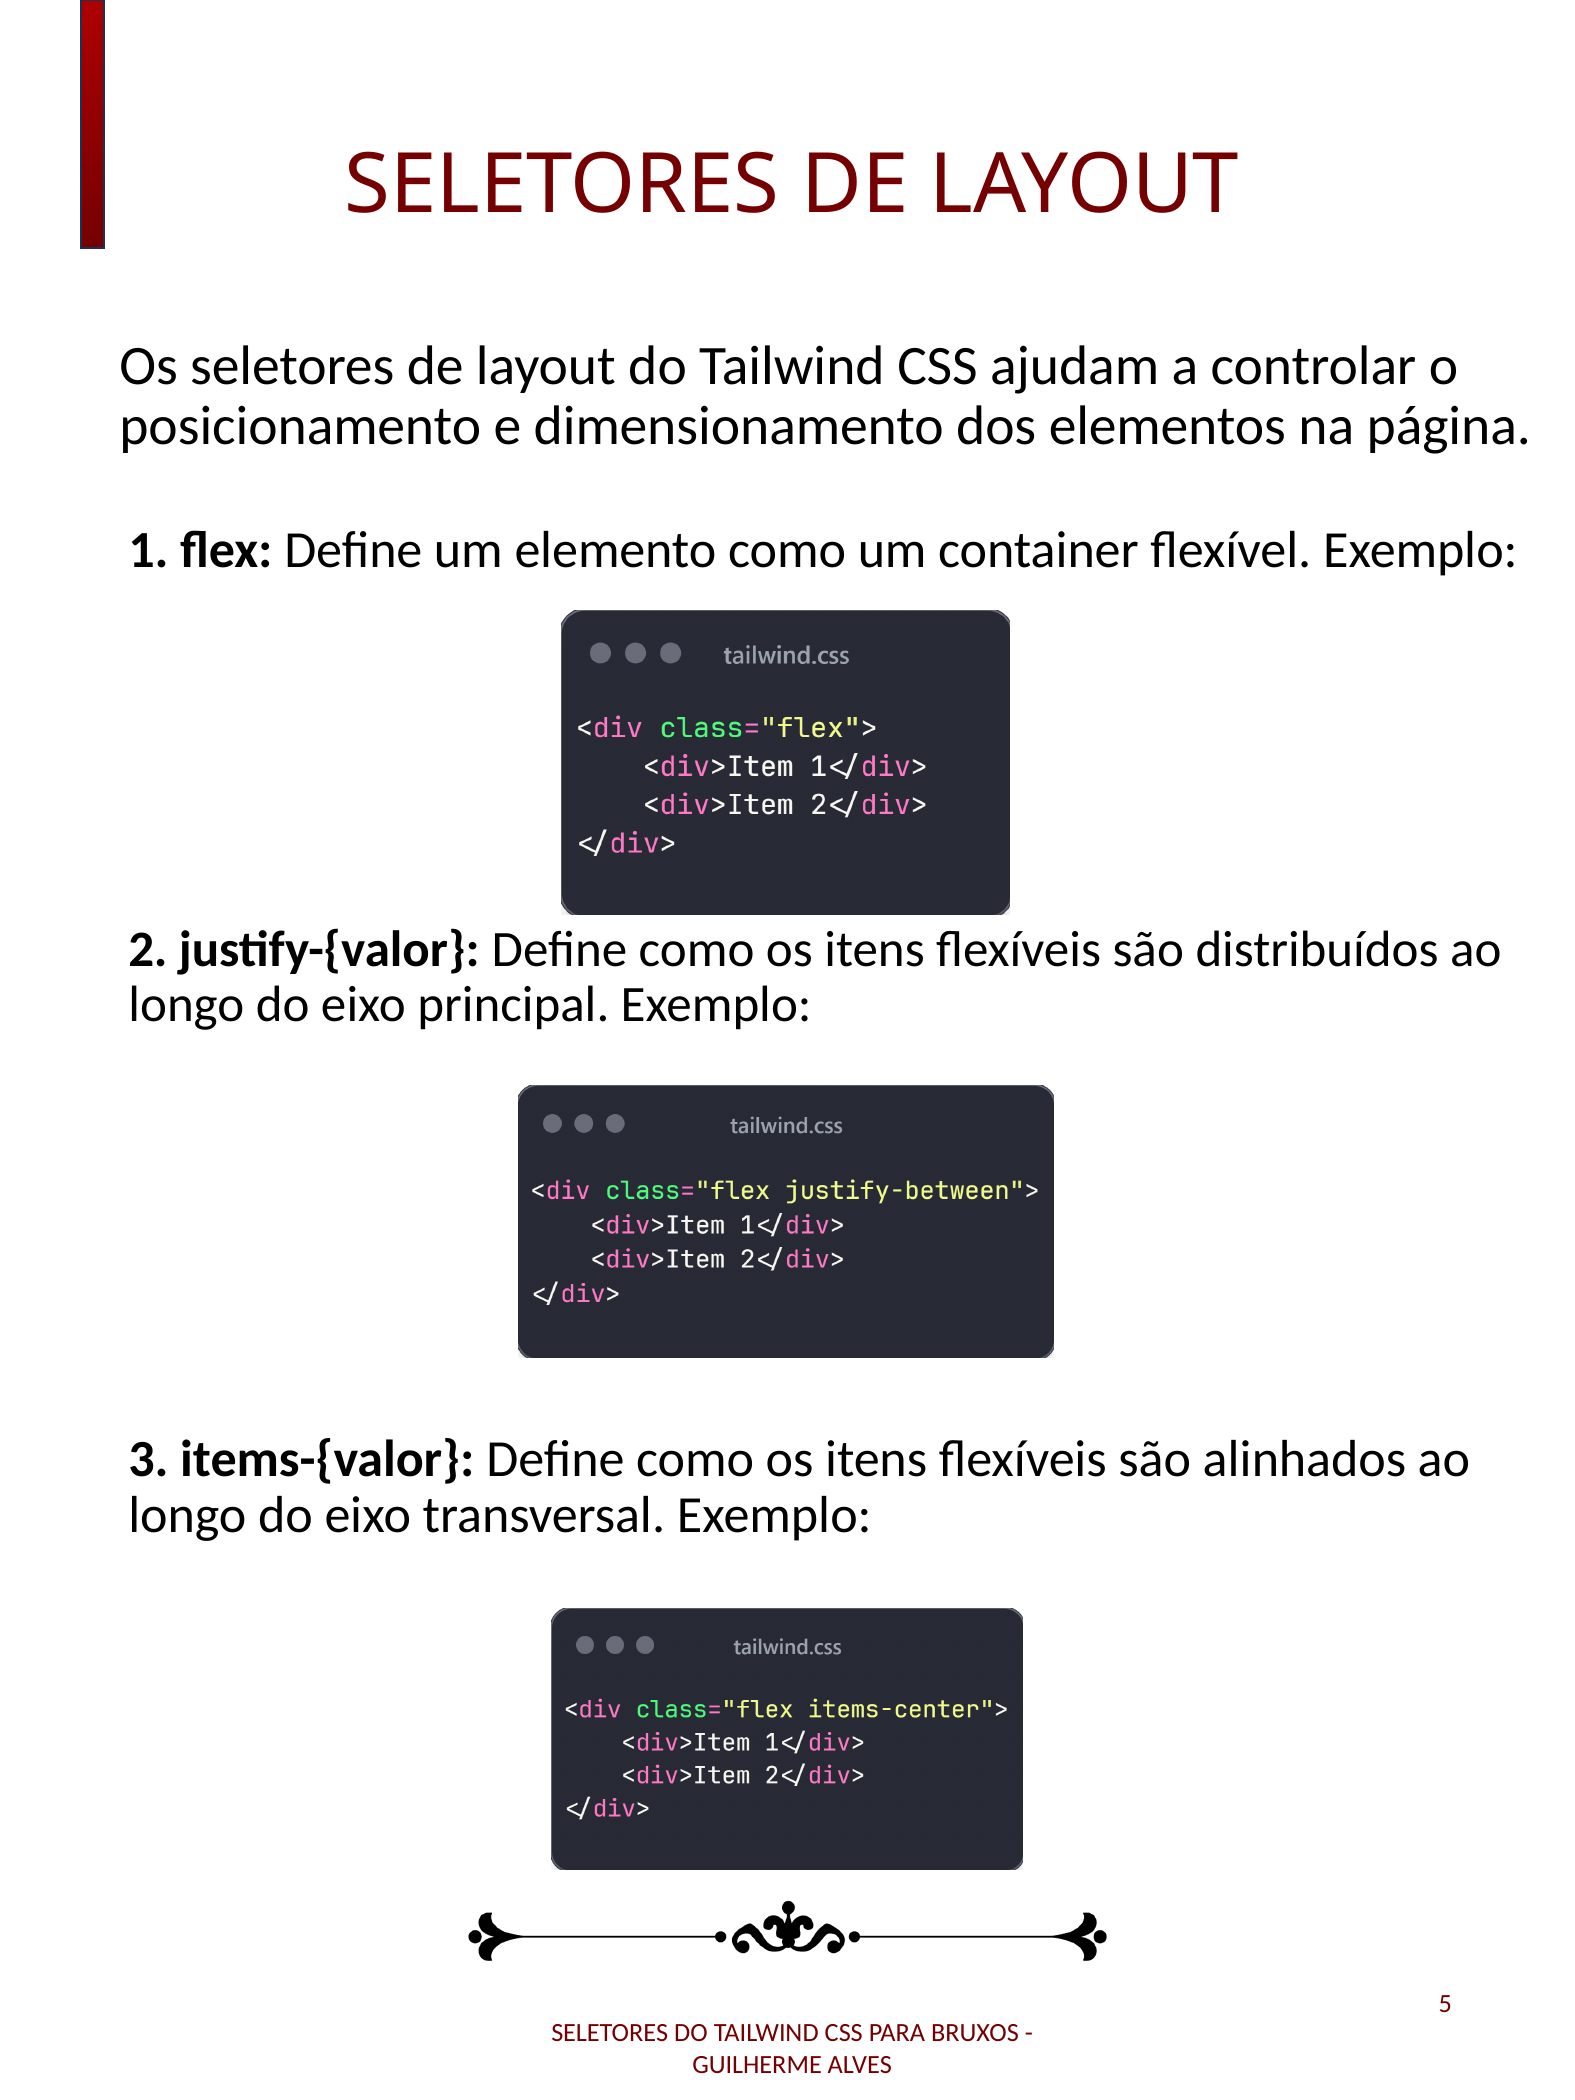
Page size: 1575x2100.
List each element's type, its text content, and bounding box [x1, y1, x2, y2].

text_box 1. flex: Define um elemento como um container flexível. Exemplo: [113, 491, 1561, 898]
picture [518, 1085, 1054, 1358]
picture [551, 1608, 1023, 1870]
text_box 3. items-{valor}: Define como os itens flexíveis são alinhados ao longo do eixo transversal. Exemplo: [113, 1393, 1561, 1800]
slide_number 5 [1112, 1946, 1467, 2059]
picture [561, 610, 1010, 915]
text_box SELETORES DE LAYOUT [196, 170, 1389, 302]
footer SELETORES DO TAILWIND CSS PARA BRUXOS - GUILHERME ALVES [526, 1991, 1058, 2100]
title Os seletores de layout do Tailwind CSS ajudam a controlar o posicionamento e dimensionamento dos elementos na página. [104, 321, 1552, 728]
text_box 2. justify-{valor}: Define como os itens flexíveis são distribuídos ao longo do eixo principal. Exemplo: [113, 914, 1561, 1321]
text_box [80, 0, 105, 249]
picture [468, 1900, 1107, 1961]
